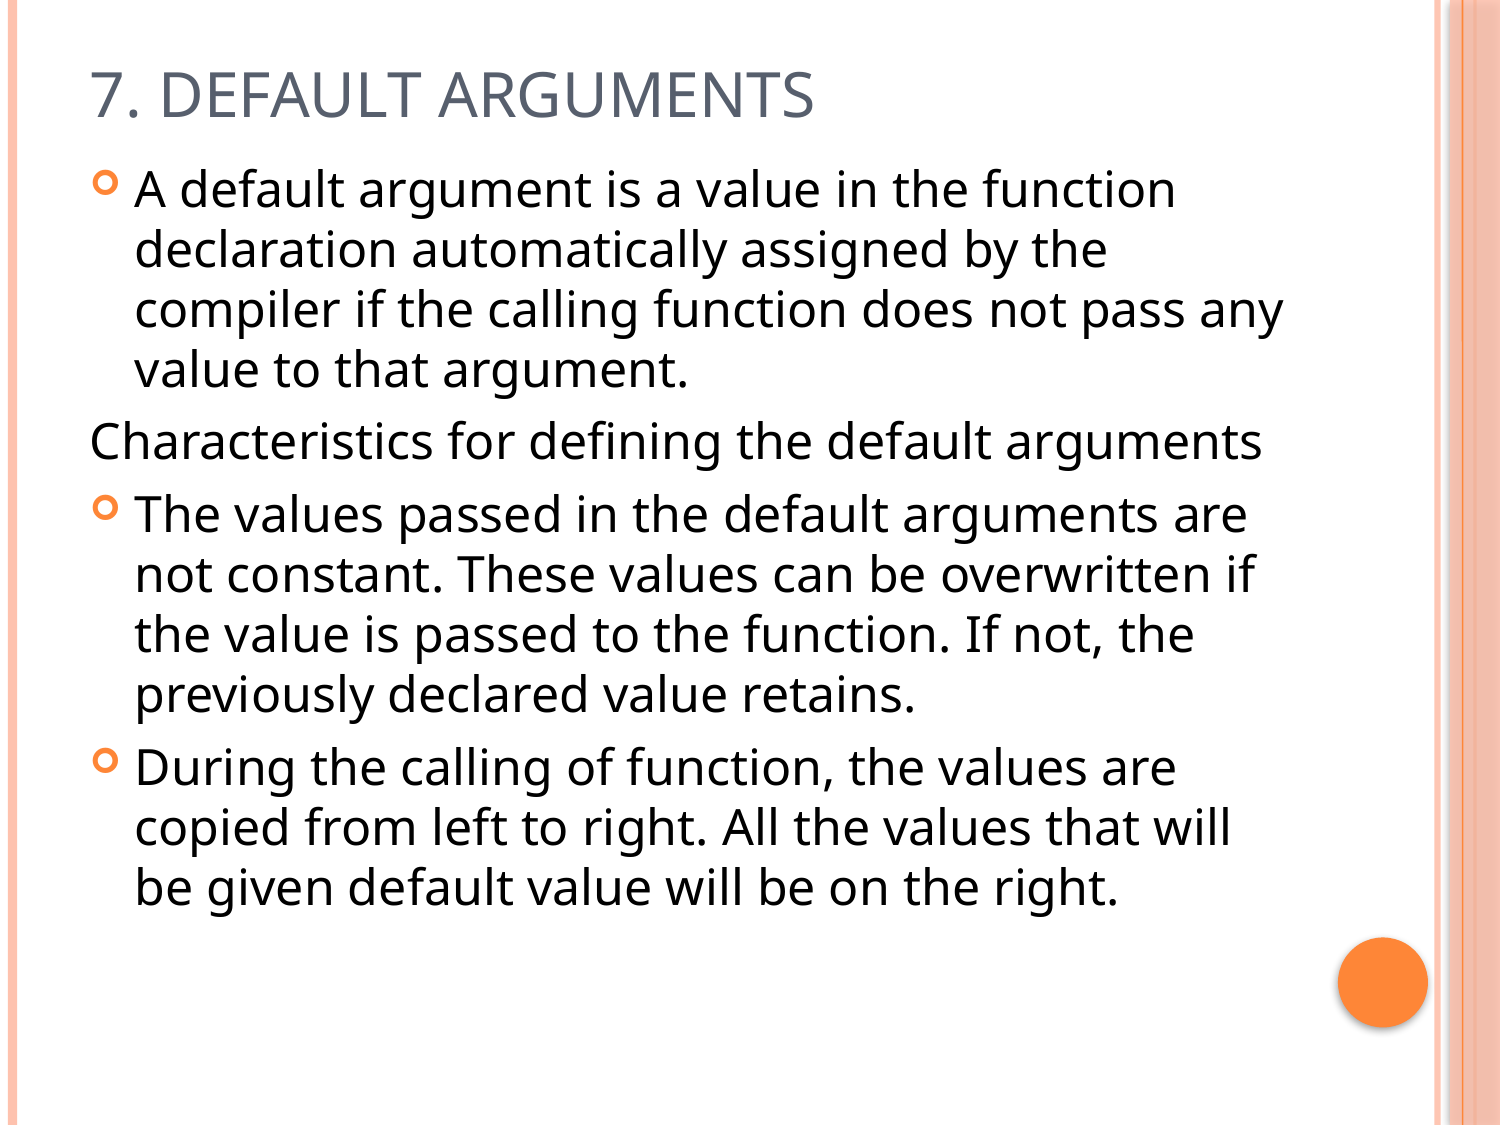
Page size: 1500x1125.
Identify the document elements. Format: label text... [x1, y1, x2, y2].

list A default argument is a value in the function declaration automatically assigned by the compiler if the calling function does not pass any value to that argument. Characteristics for defining the default arguments The values passed in the default arguments are not constant. These values can be overwritten if the value is passed to the function. If not, the previously declared value retains. During the calling of function, the values are copied from left to right. All the values that will be given default value will be on the right. [75, 149, 1300, 1062]
title 7. Default Arguments [75, 45, 1300, 138]
